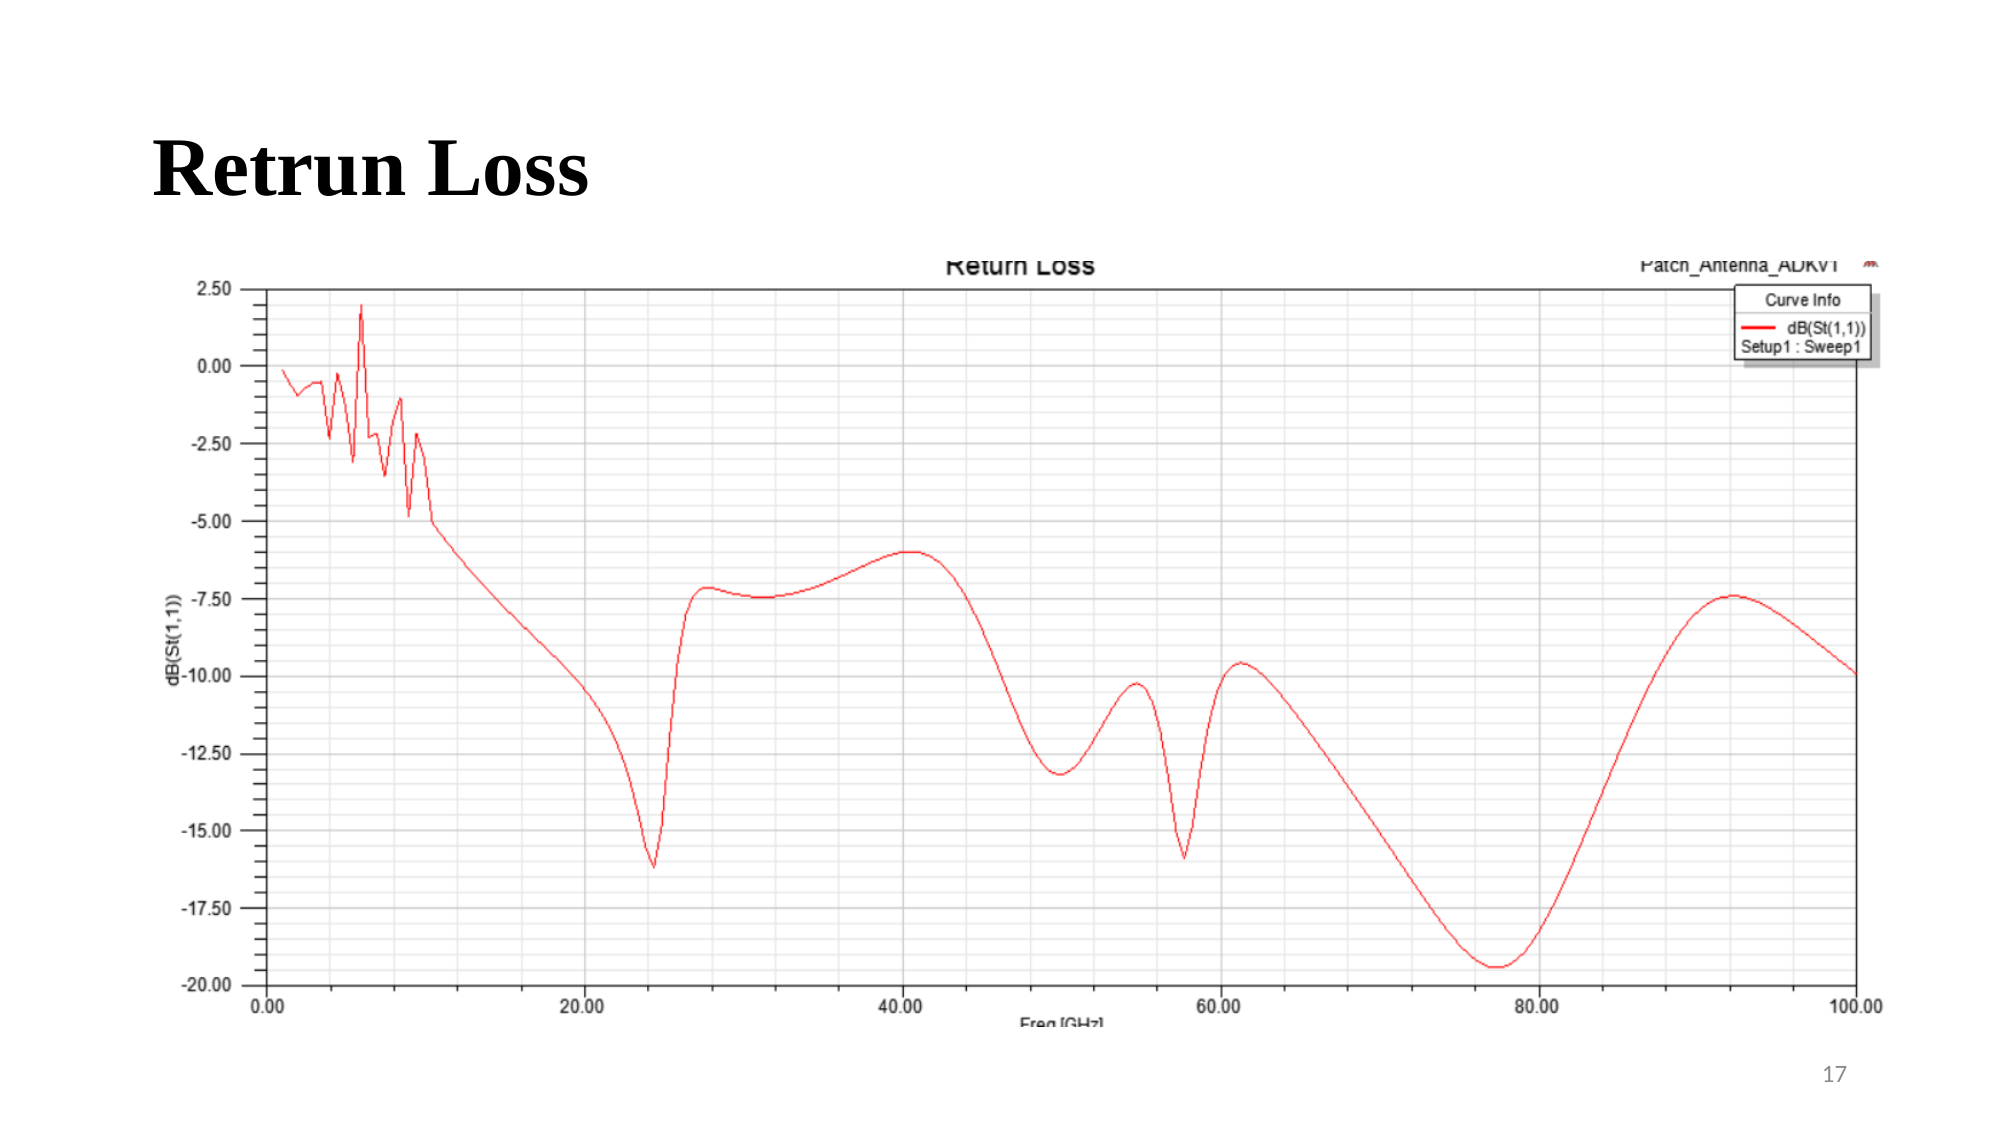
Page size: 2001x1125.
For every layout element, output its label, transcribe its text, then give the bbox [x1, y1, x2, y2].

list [162, 261, 1888, 1027]
slide_number 17 [1412, 1042, 1863, 1103]
title Retrun Loss [137, 59, 1863, 278]
